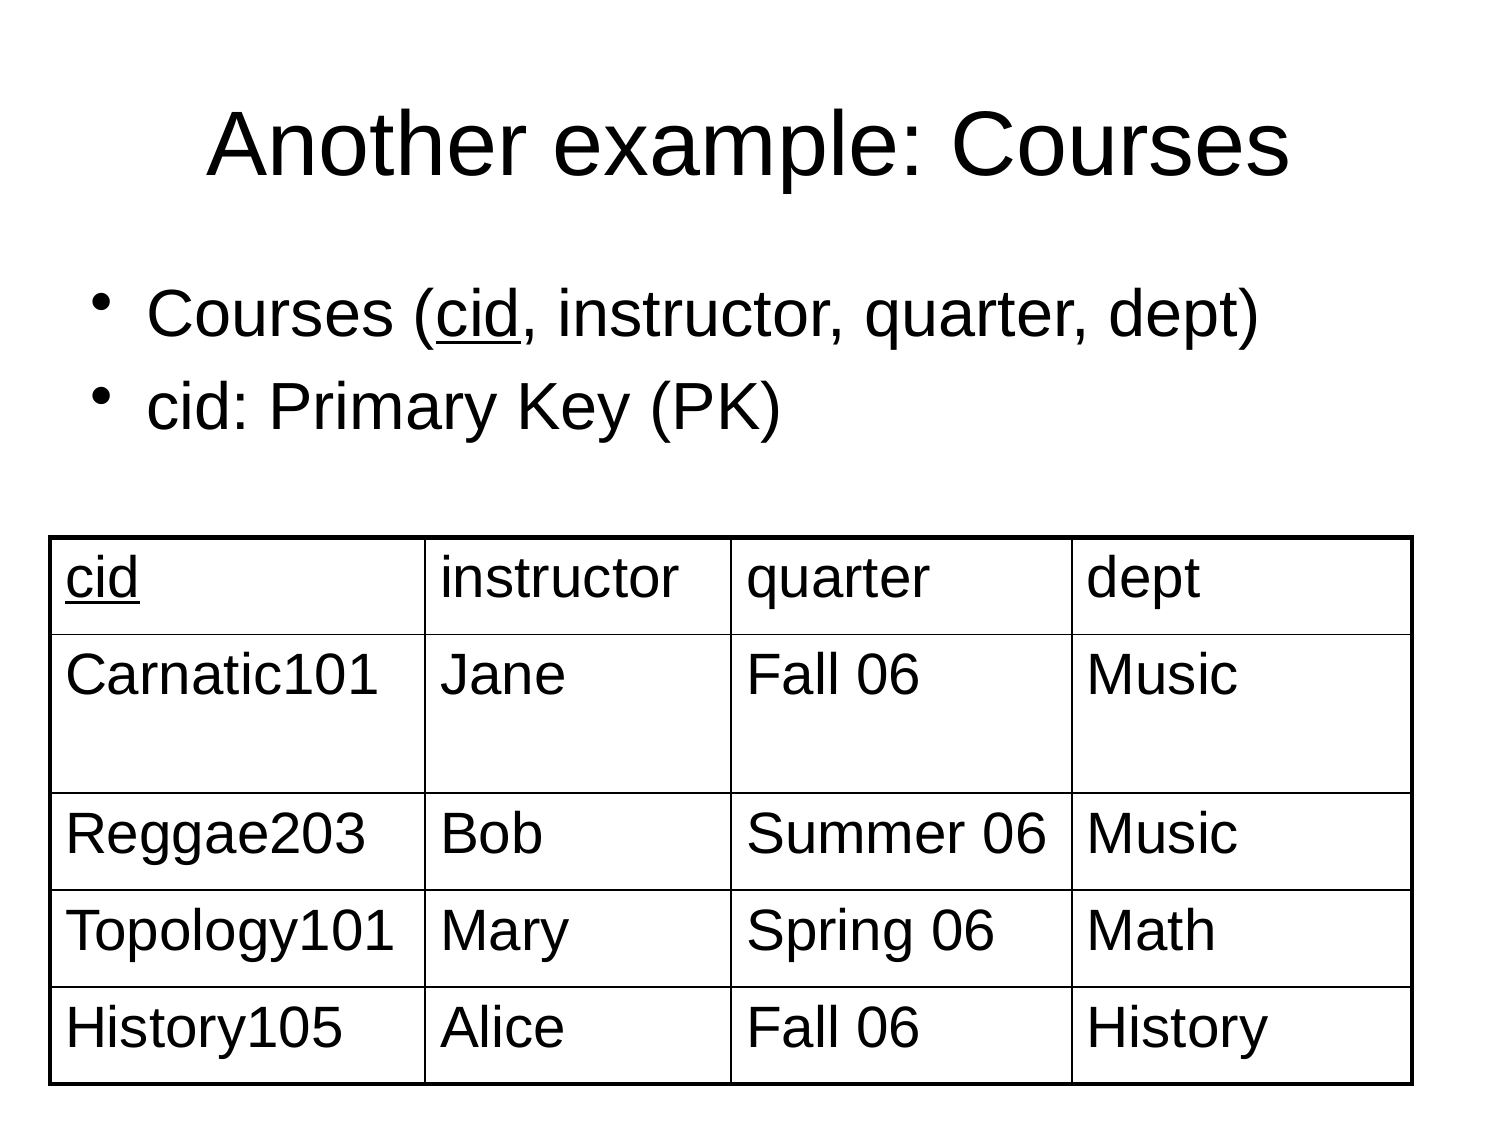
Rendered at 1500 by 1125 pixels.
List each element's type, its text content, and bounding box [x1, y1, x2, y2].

table_cell Carnatic101 [52, 635, 424, 792]
table_header dept [1073, 540, 1410, 634]
table_cell History [1073, 988, 1410, 1082]
table_cell Music [1073, 635, 1410, 792]
table_cell Topology101 [52, 891, 424, 986]
table_cell Reggae203 [52, 794, 424, 889]
table_cell Summer 06 [732, 794, 1071, 889]
table_header cid [52, 540, 424, 634]
table_cell History105 [52, 988, 424, 1082]
list Courses (cid, instructor, quarter, dept) cid: Primary Key (PK) [75, 262, 1450, 450]
table_cell Music [1073, 794, 1410, 889]
table_cell Math [1073, 891, 1410, 986]
table_header instructor [426, 540, 730, 634]
table_cell Jane [426, 635, 730, 792]
table_cell Fall 06 [732, 988, 1071, 1082]
table_cell Mary [426, 891, 730, 986]
title Another example: Courses [75, 45, 1425, 233]
table_cell Spring 06 [732, 891, 1071, 986]
table_header quarter [732, 540, 1071, 634]
table_cell Fall 06 [732, 635, 1071, 792]
table_cell Alice [426, 988, 730, 1082]
table_cell Bob [426, 794, 730, 889]
